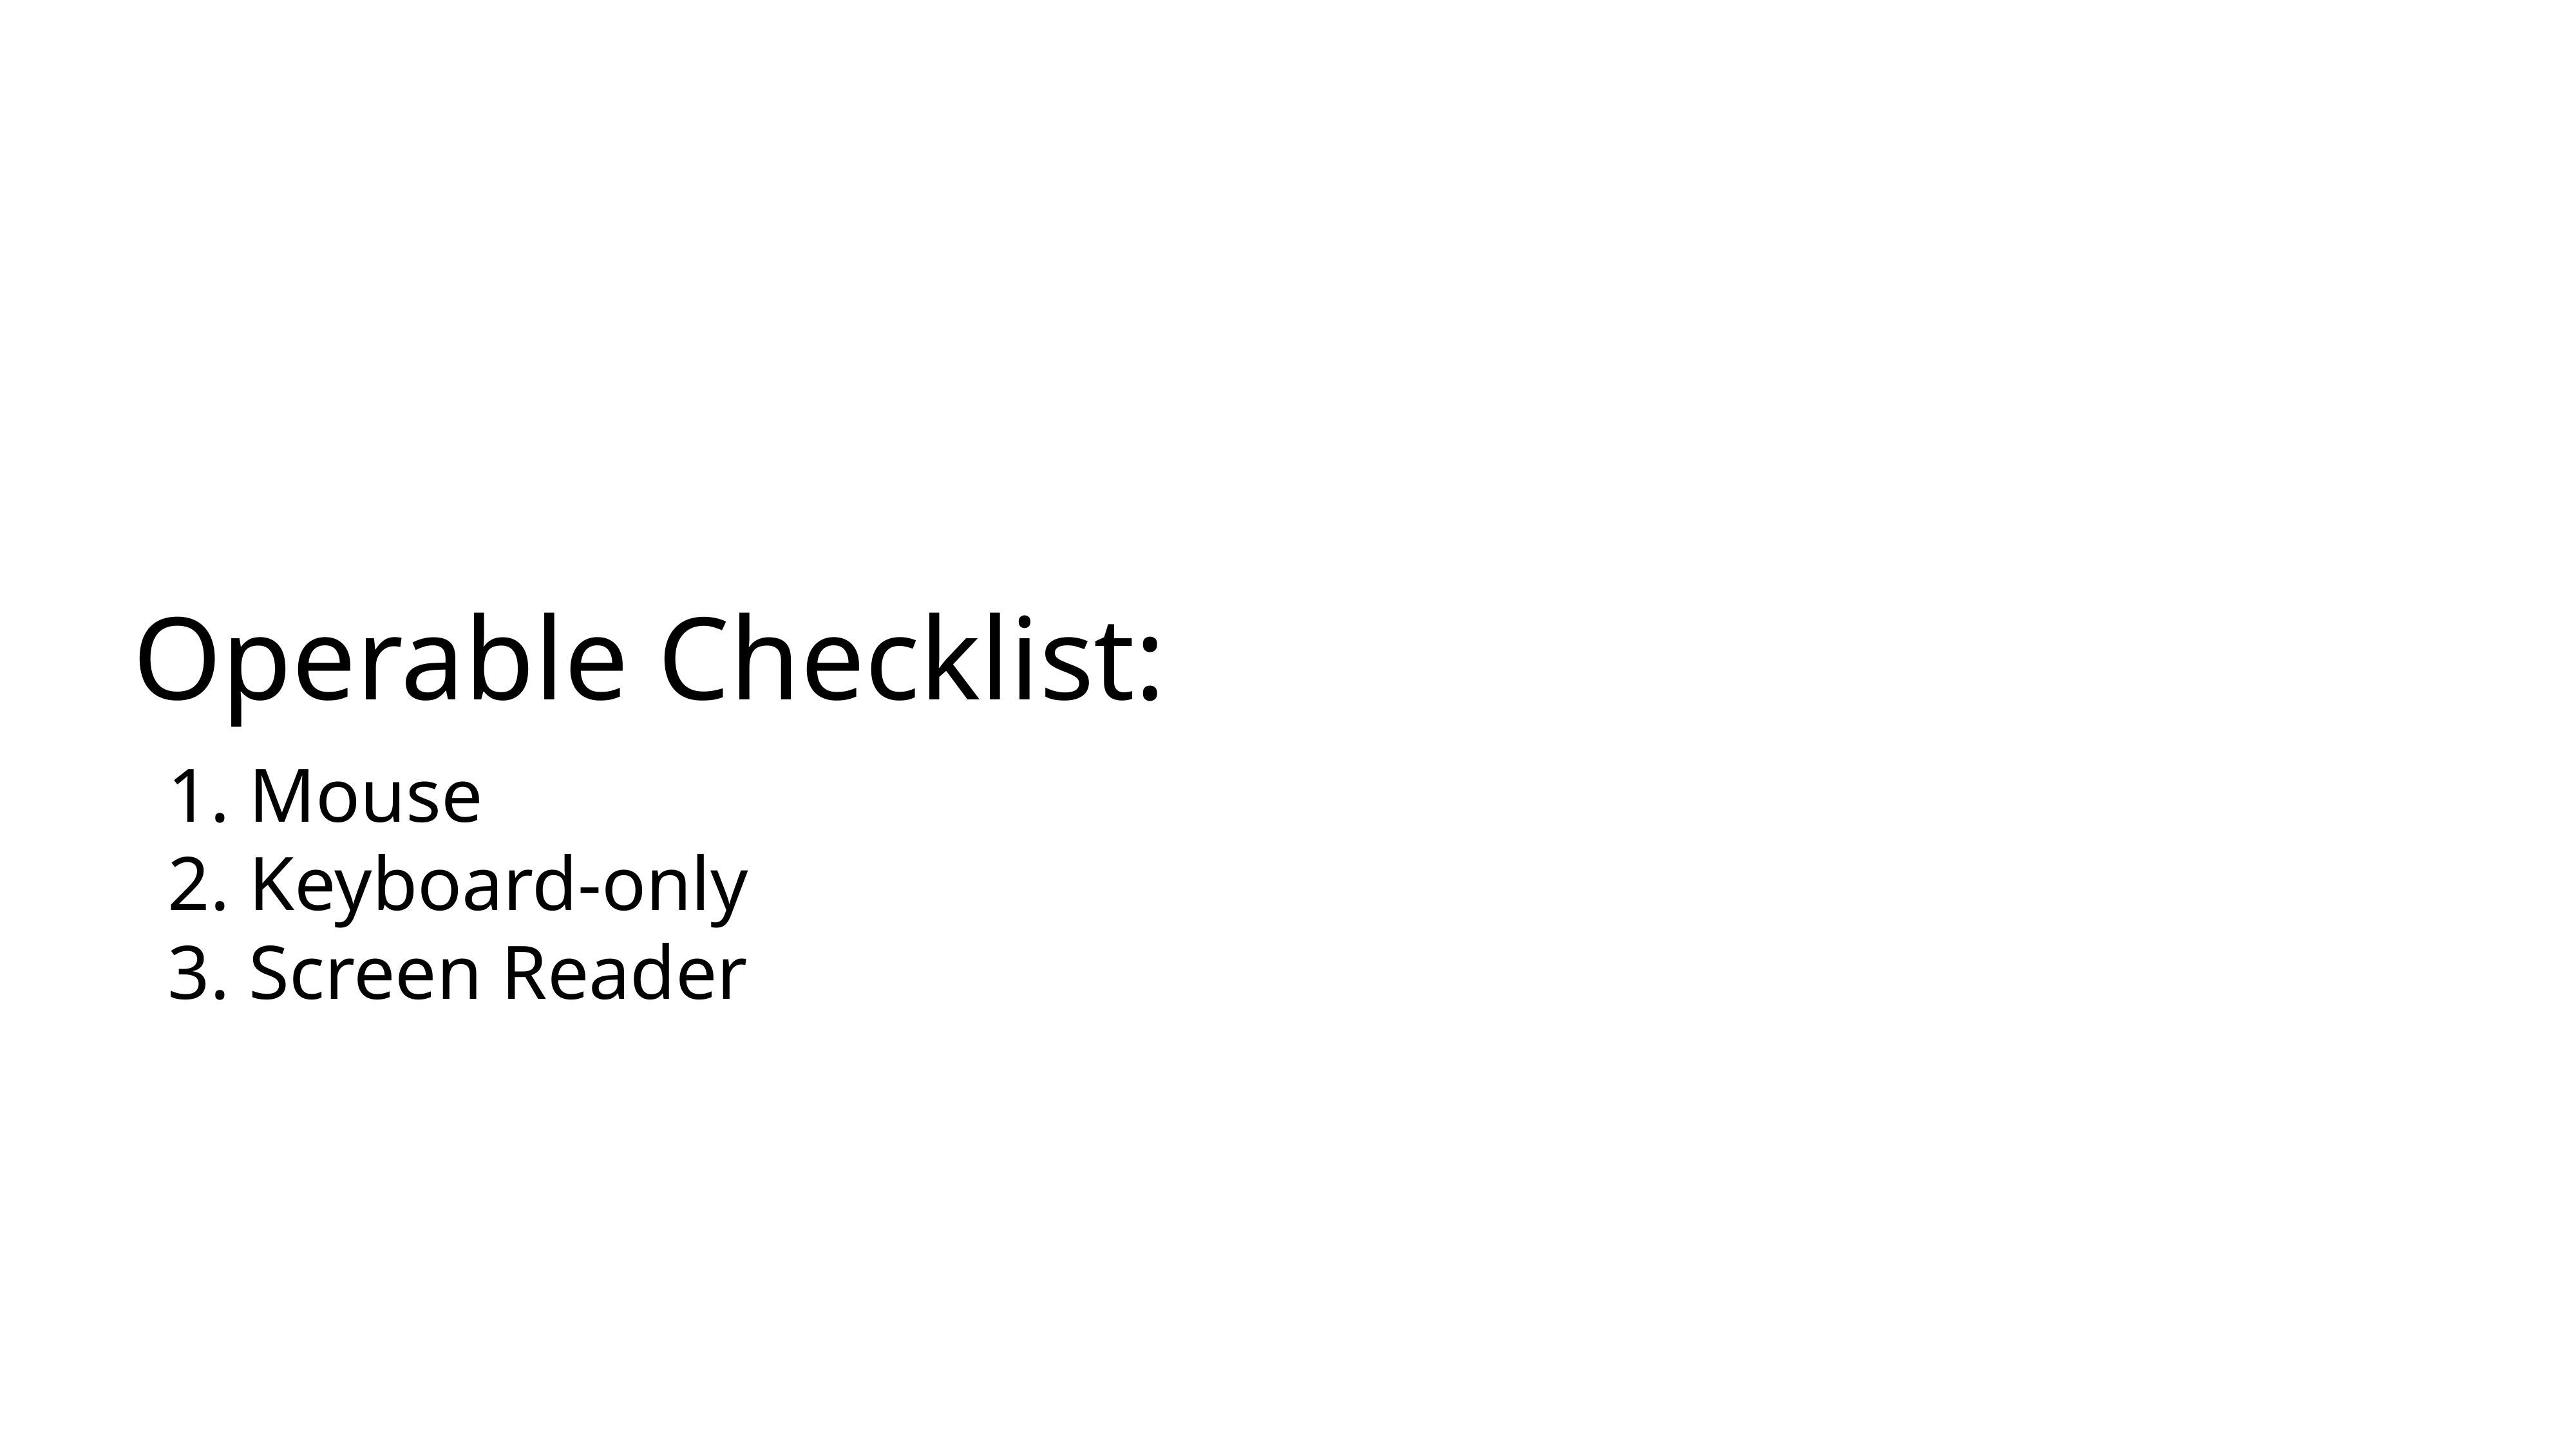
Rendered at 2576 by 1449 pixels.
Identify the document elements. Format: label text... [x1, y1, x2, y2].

title Operable Checklist: [127, 607, 2449, 743]
list Mouse Keyboard-only Screen Reader [127, 743, 2449, 1215]
